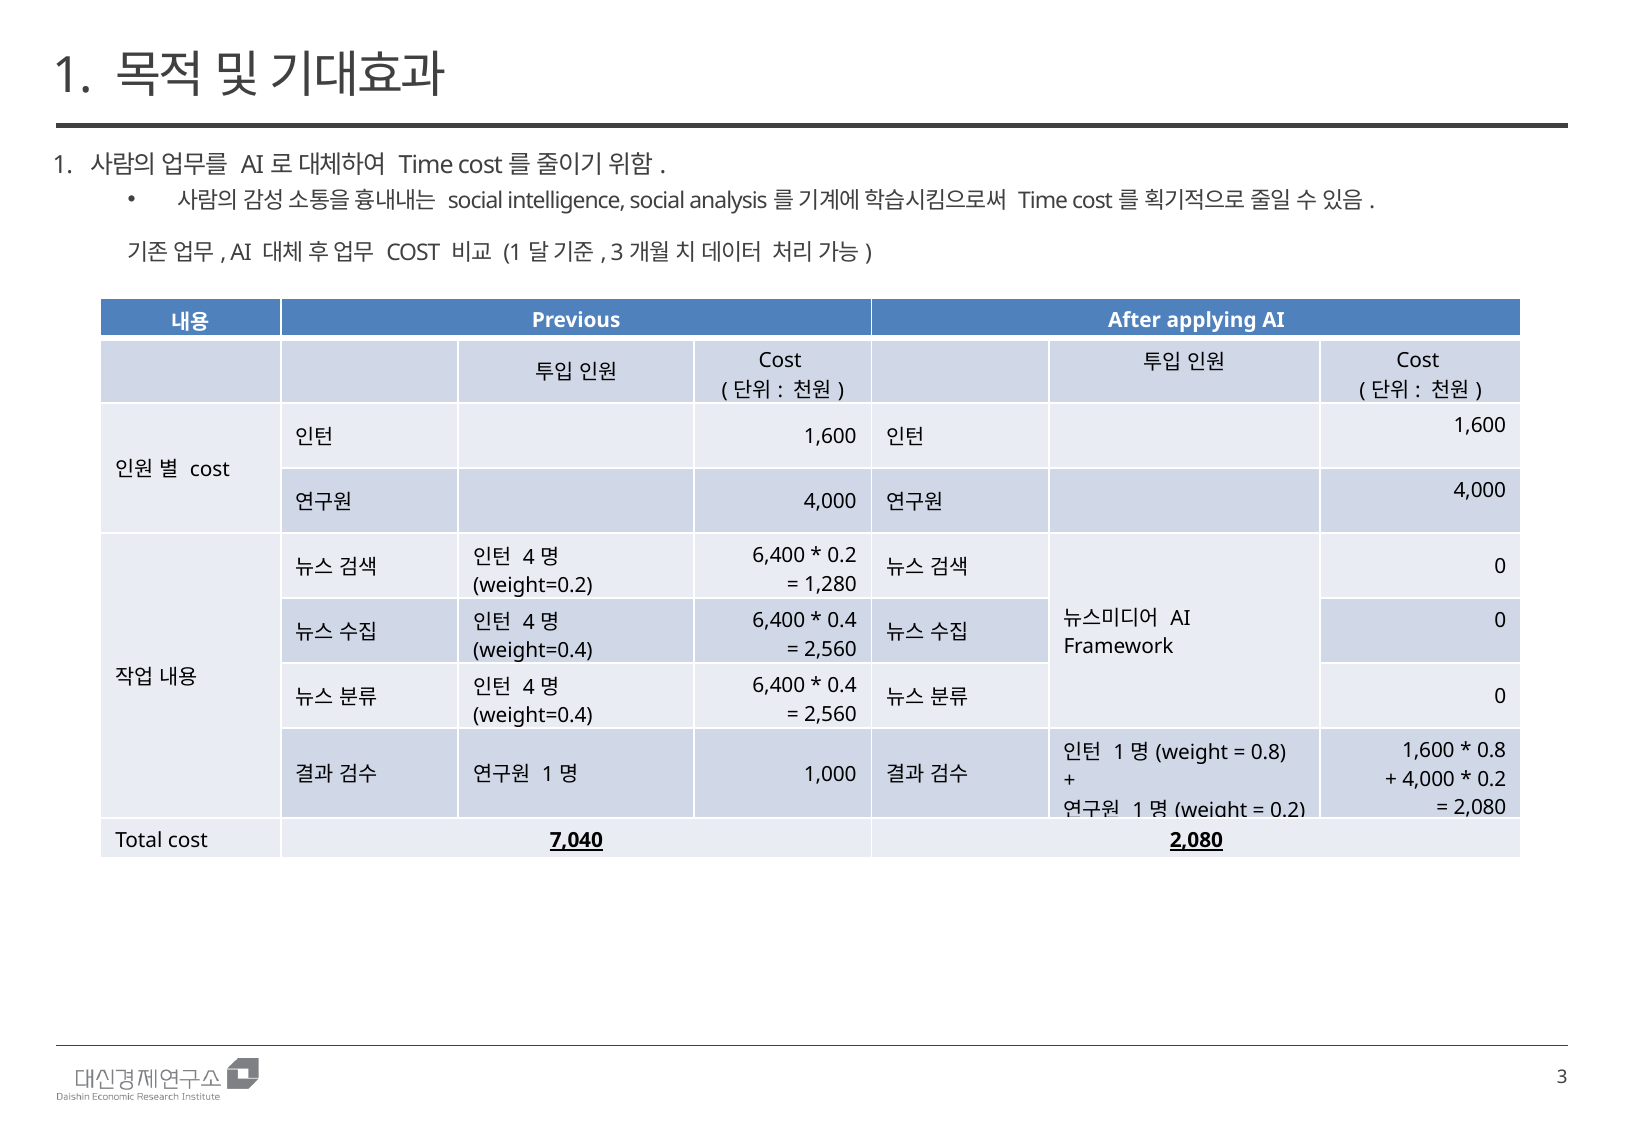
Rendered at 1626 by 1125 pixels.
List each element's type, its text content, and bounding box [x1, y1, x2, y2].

table_header Previous [282, 299, 871, 335]
table_cell 인턴 [872, 404, 1048, 467]
table_cell 0 [1321, 534, 1520, 597]
table_cell 연구원 1명 [459, 729, 693, 817]
table_cell [459, 469, 693, 532]
table_cell 인턴 [282, 404, 457, 467]
table_cell [1050, 404, 1319, 467]
text_box 사람의 업무를 AI로 대체하여 Time cost를 줄이기 위함. 사람의 감성 소통을 흉내내는 social intelligence, social analysis를 기계에 학습시킴으로써 Time cost를 획기적으로 줄일 수 있음. 기존 업무, AI 대체 후 업무 COST 비교 (1달 기준, 3개월 치 데이터 처리 가능) [52, 149, 1568, 637]
table_cell Cost (단위: 천원) [1321, 341, 1520, 402]
table_cell 투입 인원 [1050, 341, 1319, 402]
text_box 1. 목적 및 기대효과 [52, 42, 1096, 103]
table_cell 6,400 * 0.4 = 2,560 [695, 599, 871, 662]
table_cell 인턴 4명 (weight=0.2) [459, 534, 693, 597]
table_cell 뉴스미디어 AI Framework [1050, 534, 1319, 727]
table_cell 0 [1321, 664, 1520, 727]
table_cell 결과 검수 [282, 729, 457, 817]
table_cell 작업 내용 [101, 534, 280, 817]
table_cell 뉴스 분류 [872, 664, 1048, 727]
table_cell 뉴스 검색 [282, 534, 457, 597]
table_cell 6,400 * 0.4 = 2,560 [695, 664, 871, 727]
table_cell 뉴스 검색 [872, 534, 1048, 597]
table_cell [282, 341, 457, 402]
table_cell 1,600 [695, 404, 871, 467]
table_cell 1,600 * 0.8 + 4,000 * 0.2 = 2,080 [1321, 729, 1520, 817]
table_cell Cost (단위: 천원) [695, 341, 871, 402]
table_cell 인턴 1명(weight = 0.8) + 연구원 1명(weight = 0.2) [1050, 729, 1319, 817]
table_cell 인원 별 cost [101, 404, 280, 532]
table_cell 0 [1321, 599, 1520, 662]
table_cell [101, 341, 280, 402]
table_cell [872, 341, 1048, 402]
table_cell 인턴 4명 (weight=0.4) [459, 664, 693, 727]
table_cell 4,000 [695, 469, 871, 532]
table_cell 뉴스 수집 [872, 599, 1048, 662]
table_cell 4,000 [1321, 469, 1520, 532]
table_cell [1050, 469, 1319, 532]
picture [57, 1058, 259, 1100]
table_cell Total cost [101, 819, 280, 857]
table_cell 인턴 4명 (weight=0.4) [459, 599, 693, 662]
table_cell 뉴스 수집 [282, 599, 457, 662]
table_cell 뉴스 분류 [282, 664, 457, 727]
table_cell 투입 인원 [459, 341, 693, 402]
table_header After applying AI [872, 299, 1520, 335]
table_cell 6,400 * 0.2 = 1,280 [695, 534, 871, 597]
table_header 내용 [101, 299, 280, 335]
table_cell 1,000 [695, 729, 871, 817]
table_cell 연구원 [282, 469, 457, 532]
table_cell 연구원 [872, 469, 1048, 532]
table_cell 1,600 [1321, 404, 1520, 467]
table_cell [459, 404, 693, 467]
table_cell 2,080 [872, 819, 1520, 857]
slide_number 3 [1188, 1047, 1568, 1108]
table_cell 7,040 [282, 819, 871, 857]
table_cell 결과 검수 [872, 729, 1048, 817]
